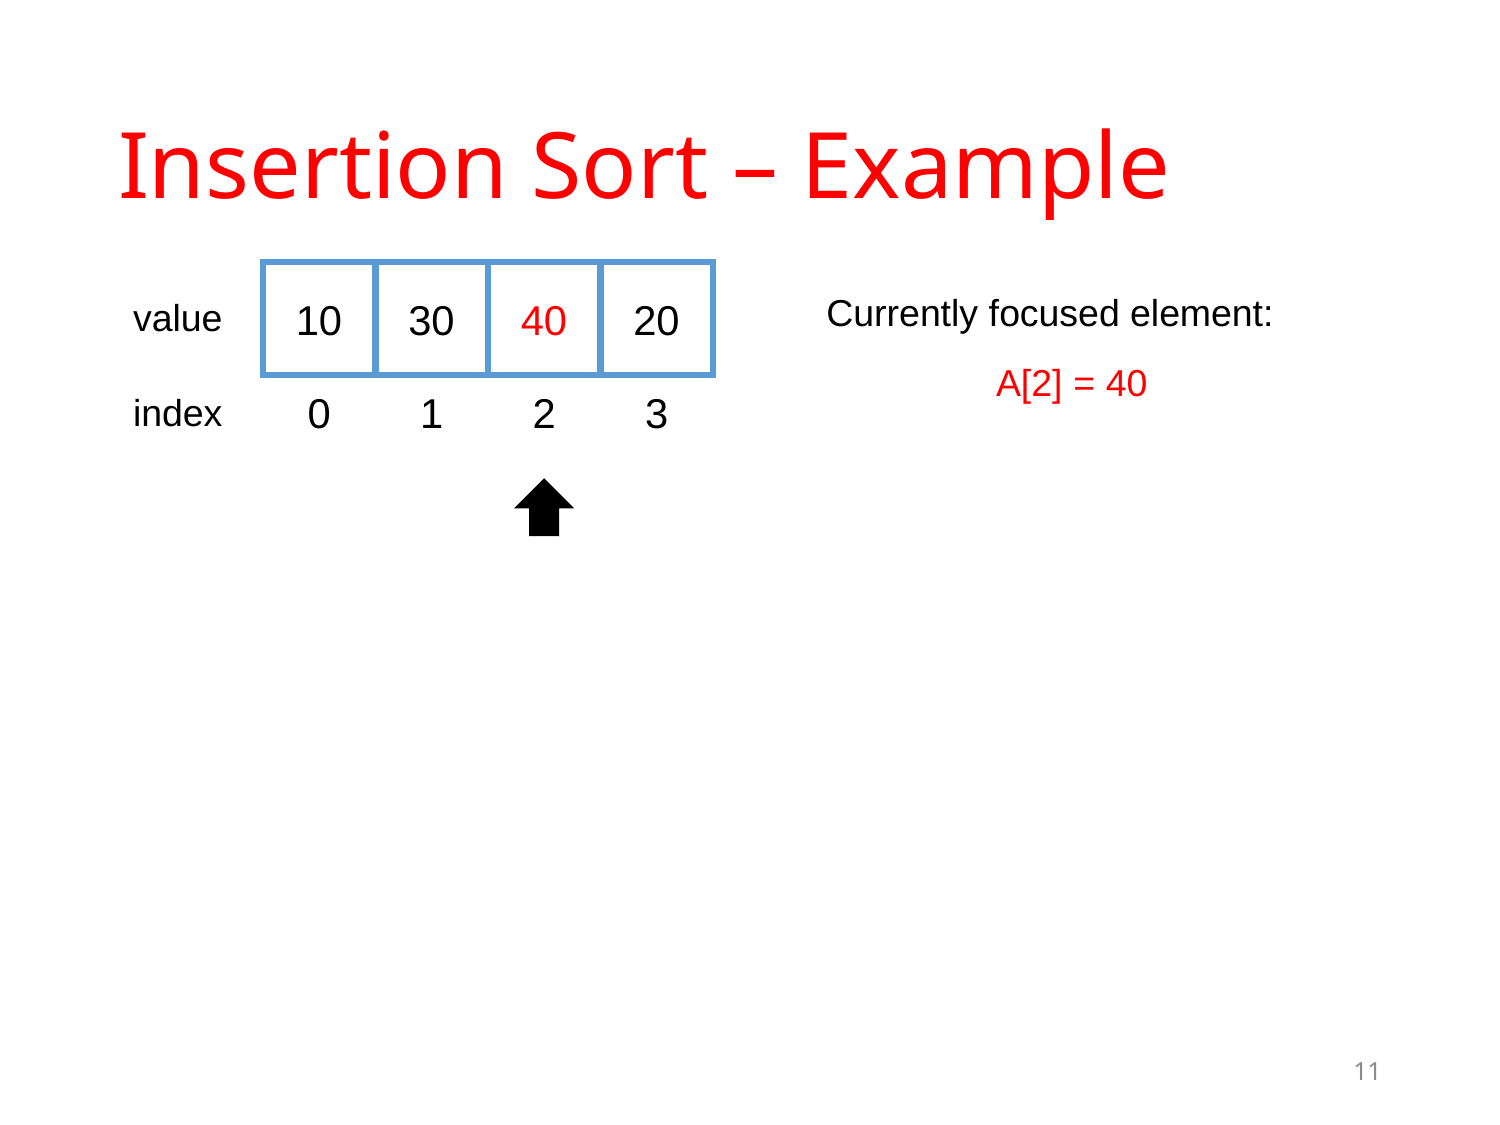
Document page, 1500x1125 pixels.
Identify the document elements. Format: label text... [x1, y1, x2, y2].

text_box 1 [375, 387, 487, 438]
text_box 10 [262, 262, 375, 375]
title Insertion Sort – Example [103, 59, 1397, 278]
text_box index [118, 381, 238, 442]
text_box value [118, 286, 238, 346]
text_box 40 [487, 262, 600, 375]
text_box 30 [375, 262, 487, 375]
slide_number 11 [1059, 1042, 1397, 1103]
text_box 20 [600, 262, 713, 375]
text_box [513, 478, 575, 537]
text_box 2 [487, 387, 600, 438]
text_box Currently focused element: [811, 281, 1298, 341]
text_box 0 [262, 387, 375, 438]
text_box A[2] = 40 [915, 351, 1229, 412]
text_box 3 [600, 387, 713, 438]
